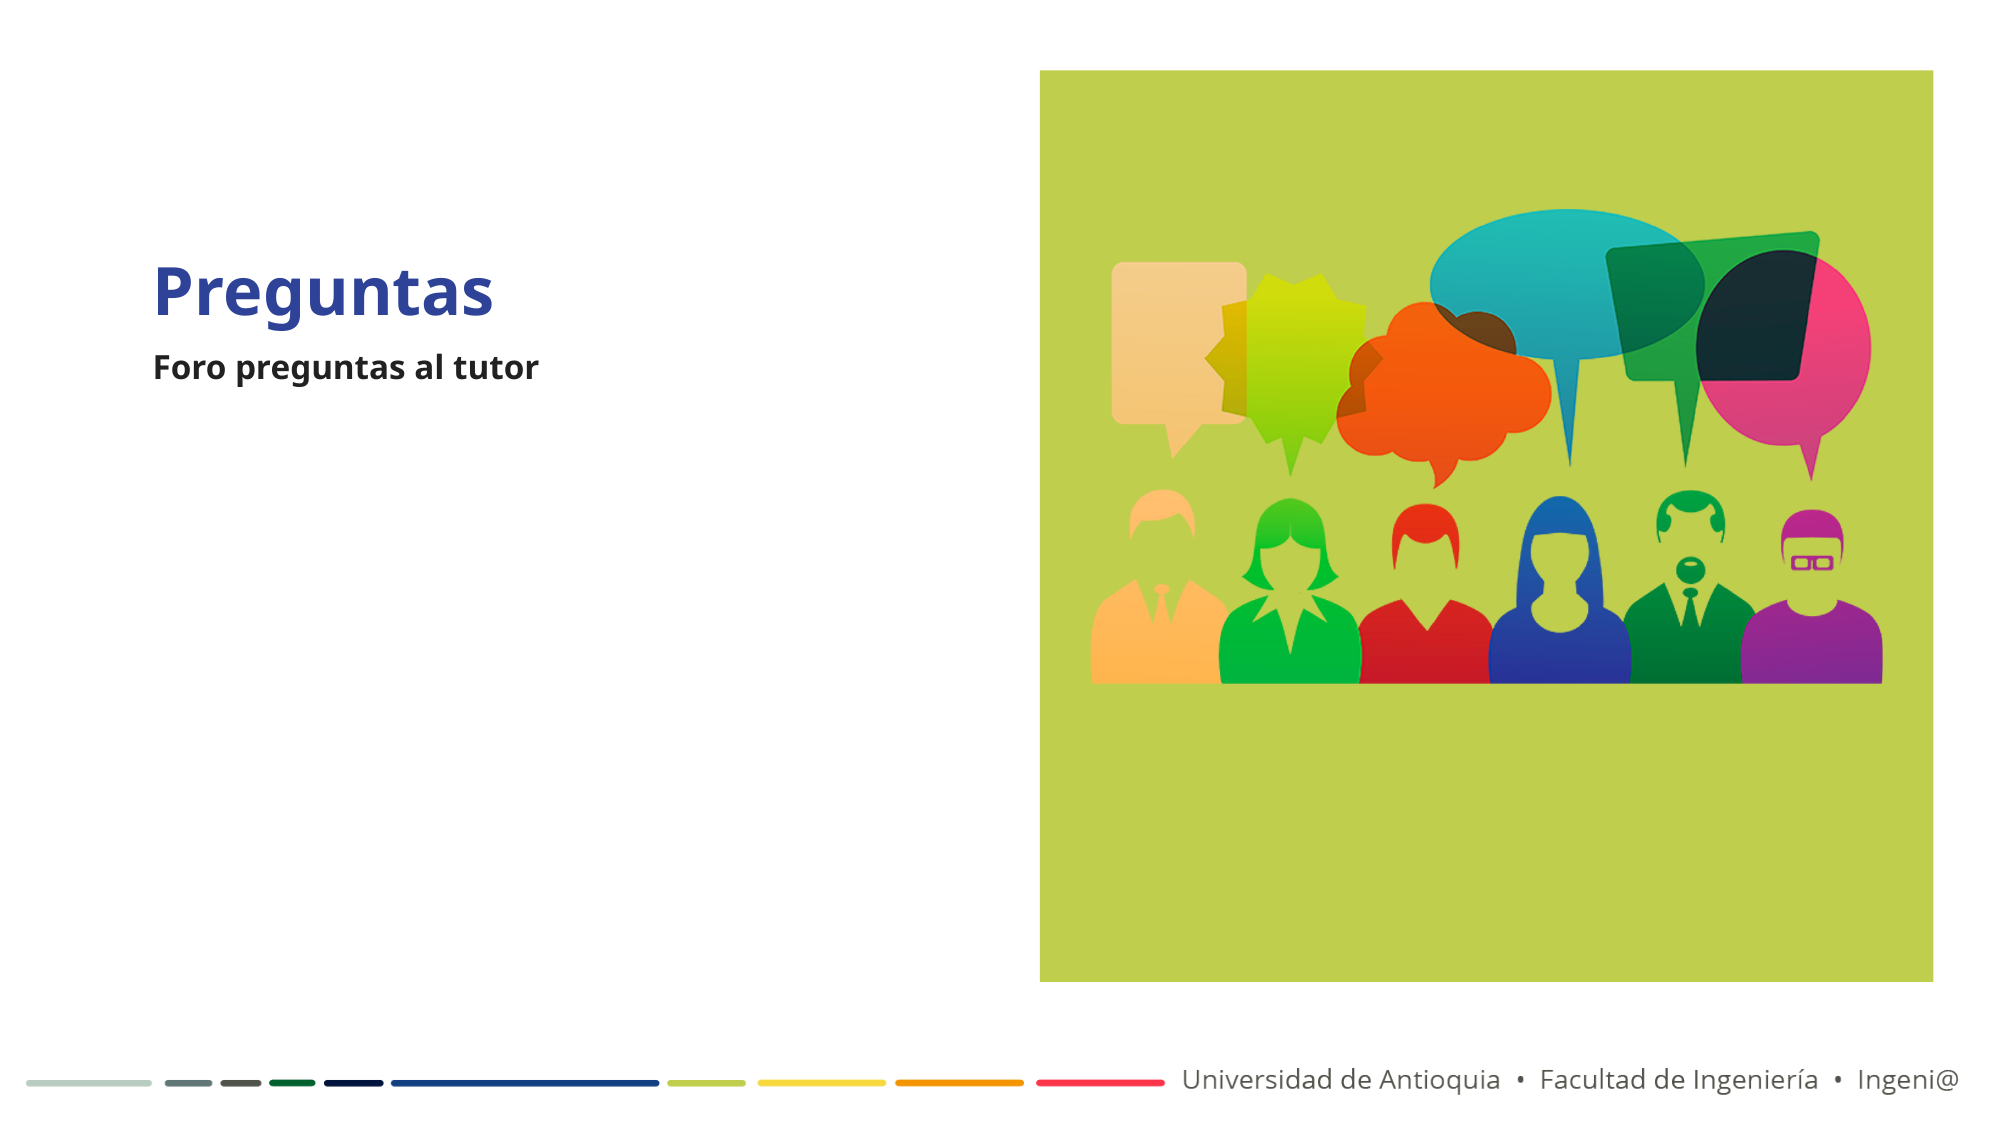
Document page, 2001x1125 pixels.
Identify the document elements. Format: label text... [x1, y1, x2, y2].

list Foro preguntas al tutor [137, 343, 990, 969]
title Preguntas [137, 75, 990, 338]
picture [1, 0, 2001, 1125]
